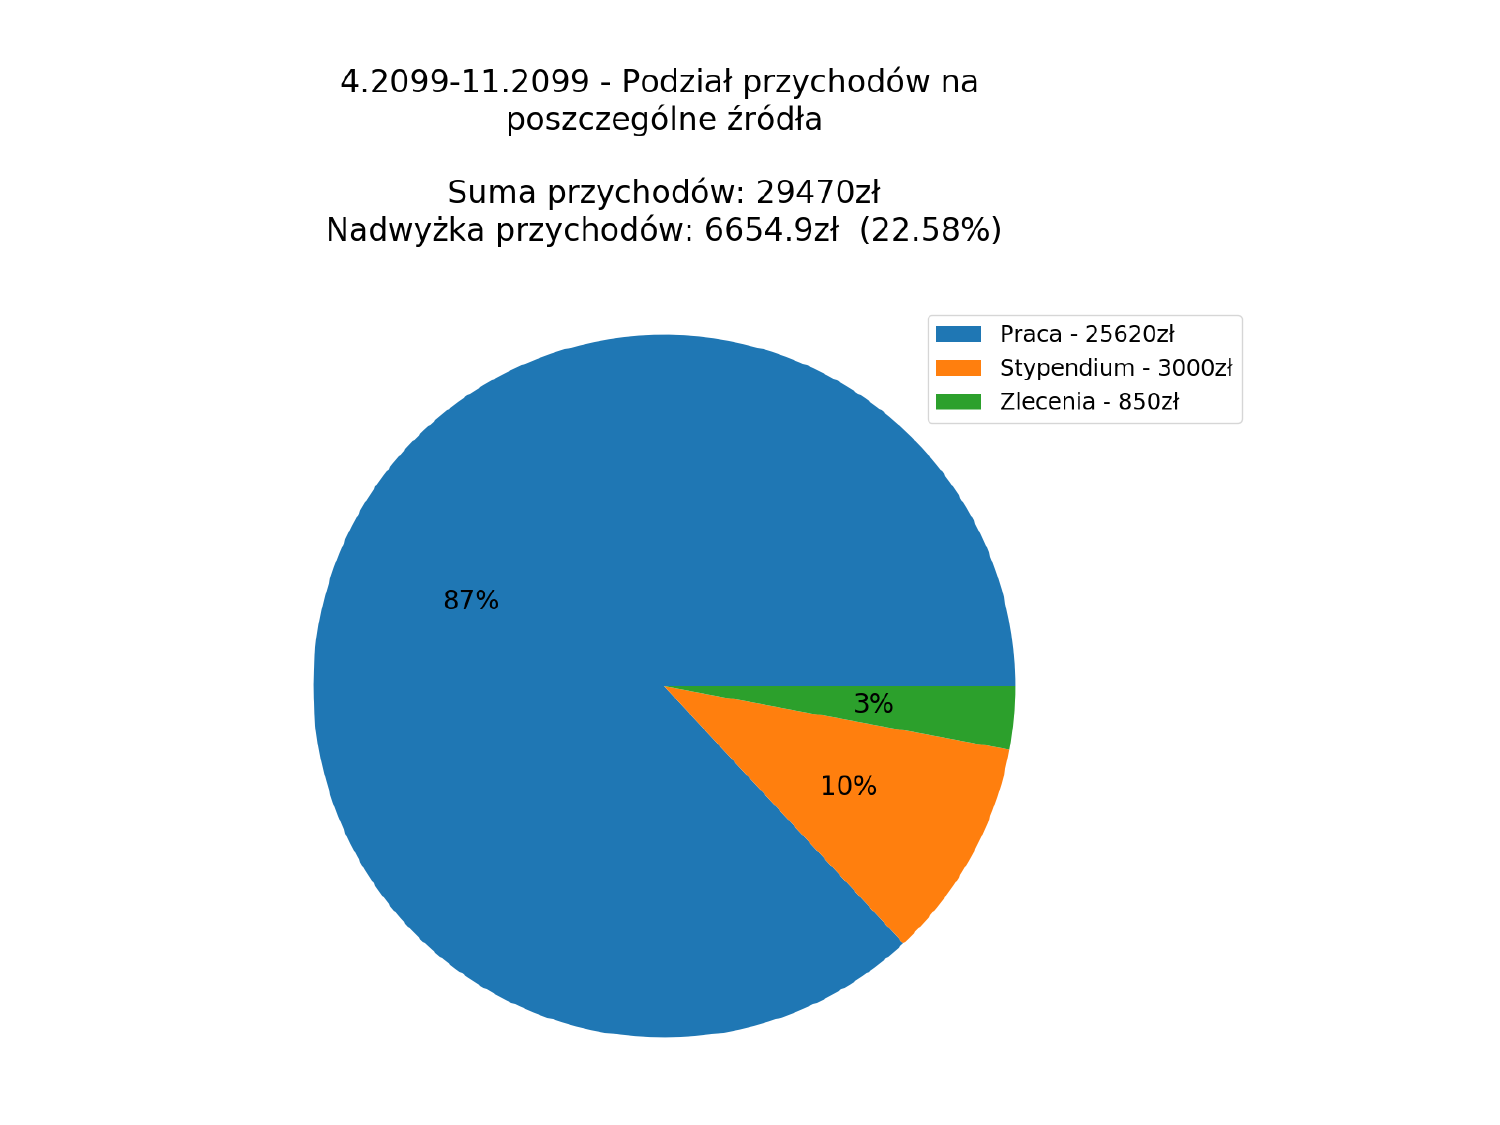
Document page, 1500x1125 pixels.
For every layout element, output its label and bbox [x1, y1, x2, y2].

picture [224, 0, 1351, 1125]
